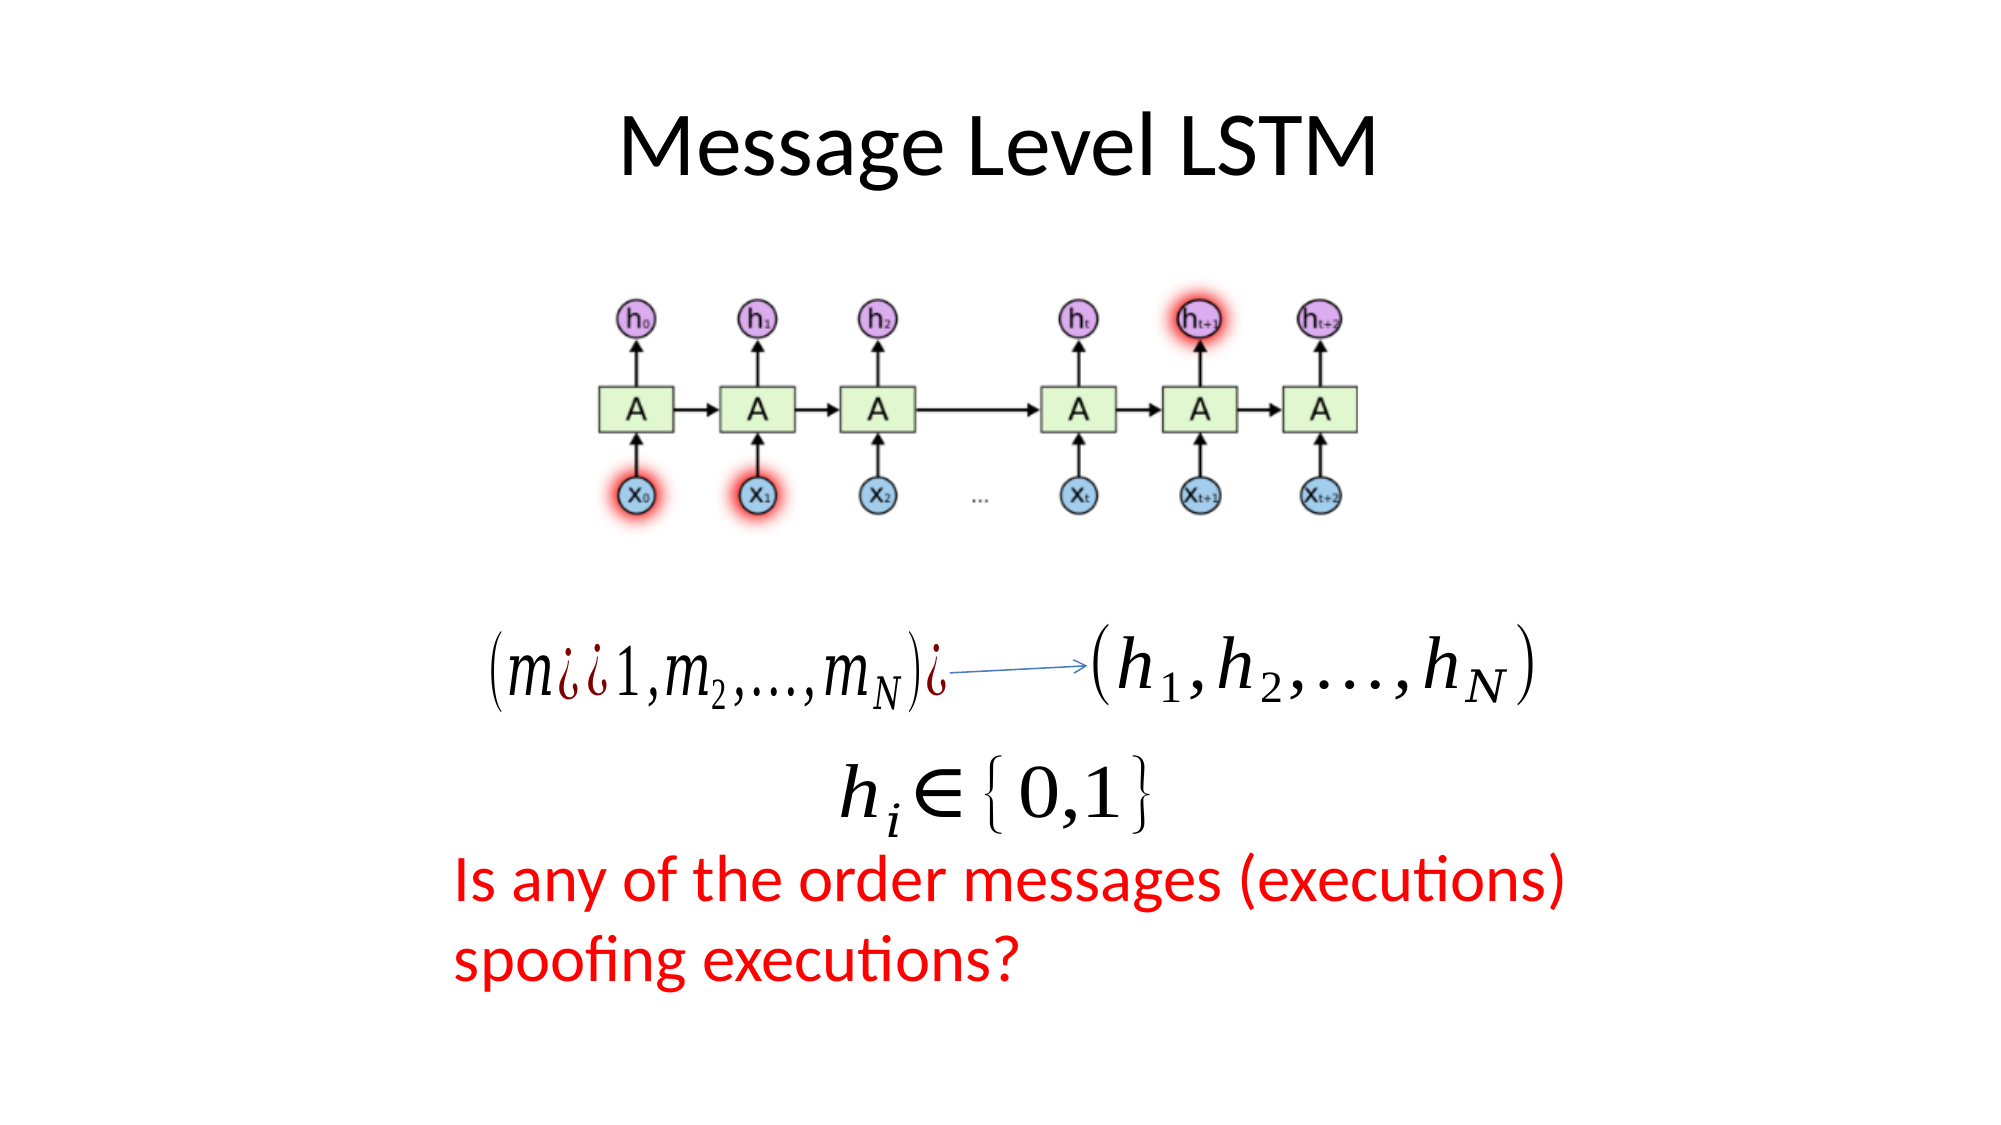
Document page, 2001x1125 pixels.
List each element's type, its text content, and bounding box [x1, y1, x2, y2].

picture [519, 251, 1488, 556]
text_box Is any of the order messages (executions) spoofing executions? [439, 826, 1599, 1002]
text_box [949, 665, 1088, 674]
title Message Level LSTM [99, 45, 1900, 233]
